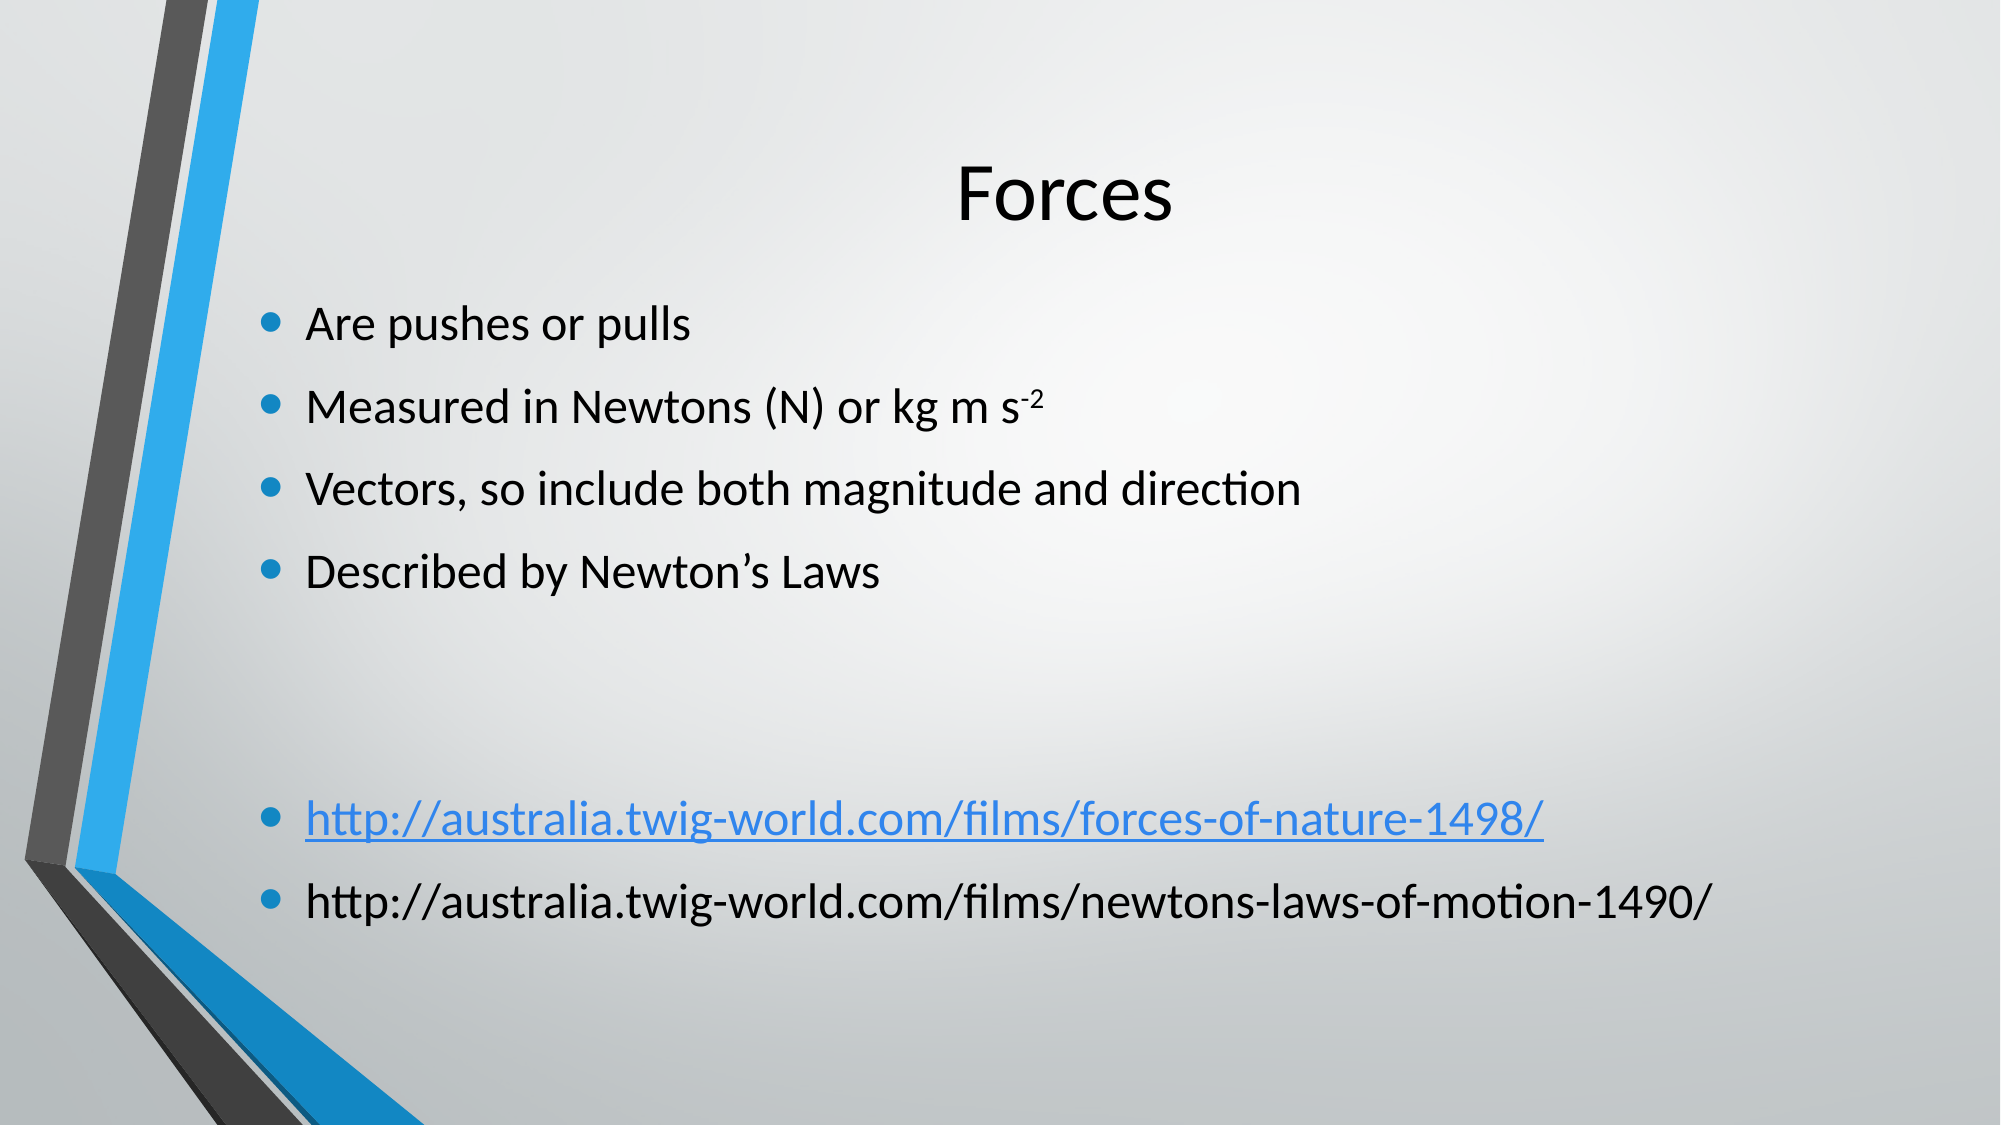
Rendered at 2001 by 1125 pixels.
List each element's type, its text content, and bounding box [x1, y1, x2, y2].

list Are pushes or pulls Measured in Newtons (N) or kg m s-2 Vectors, so include both magnitude and direction Described by Newton’s Laws http://australia.twig-world.com/films/forces-of-nature-1498/ http://australia.twig-world.com/films/newtons-laws-of-motion-1490/ [243, 283, 1887, 950]
title Forces [243, 112, 1887, 263]
